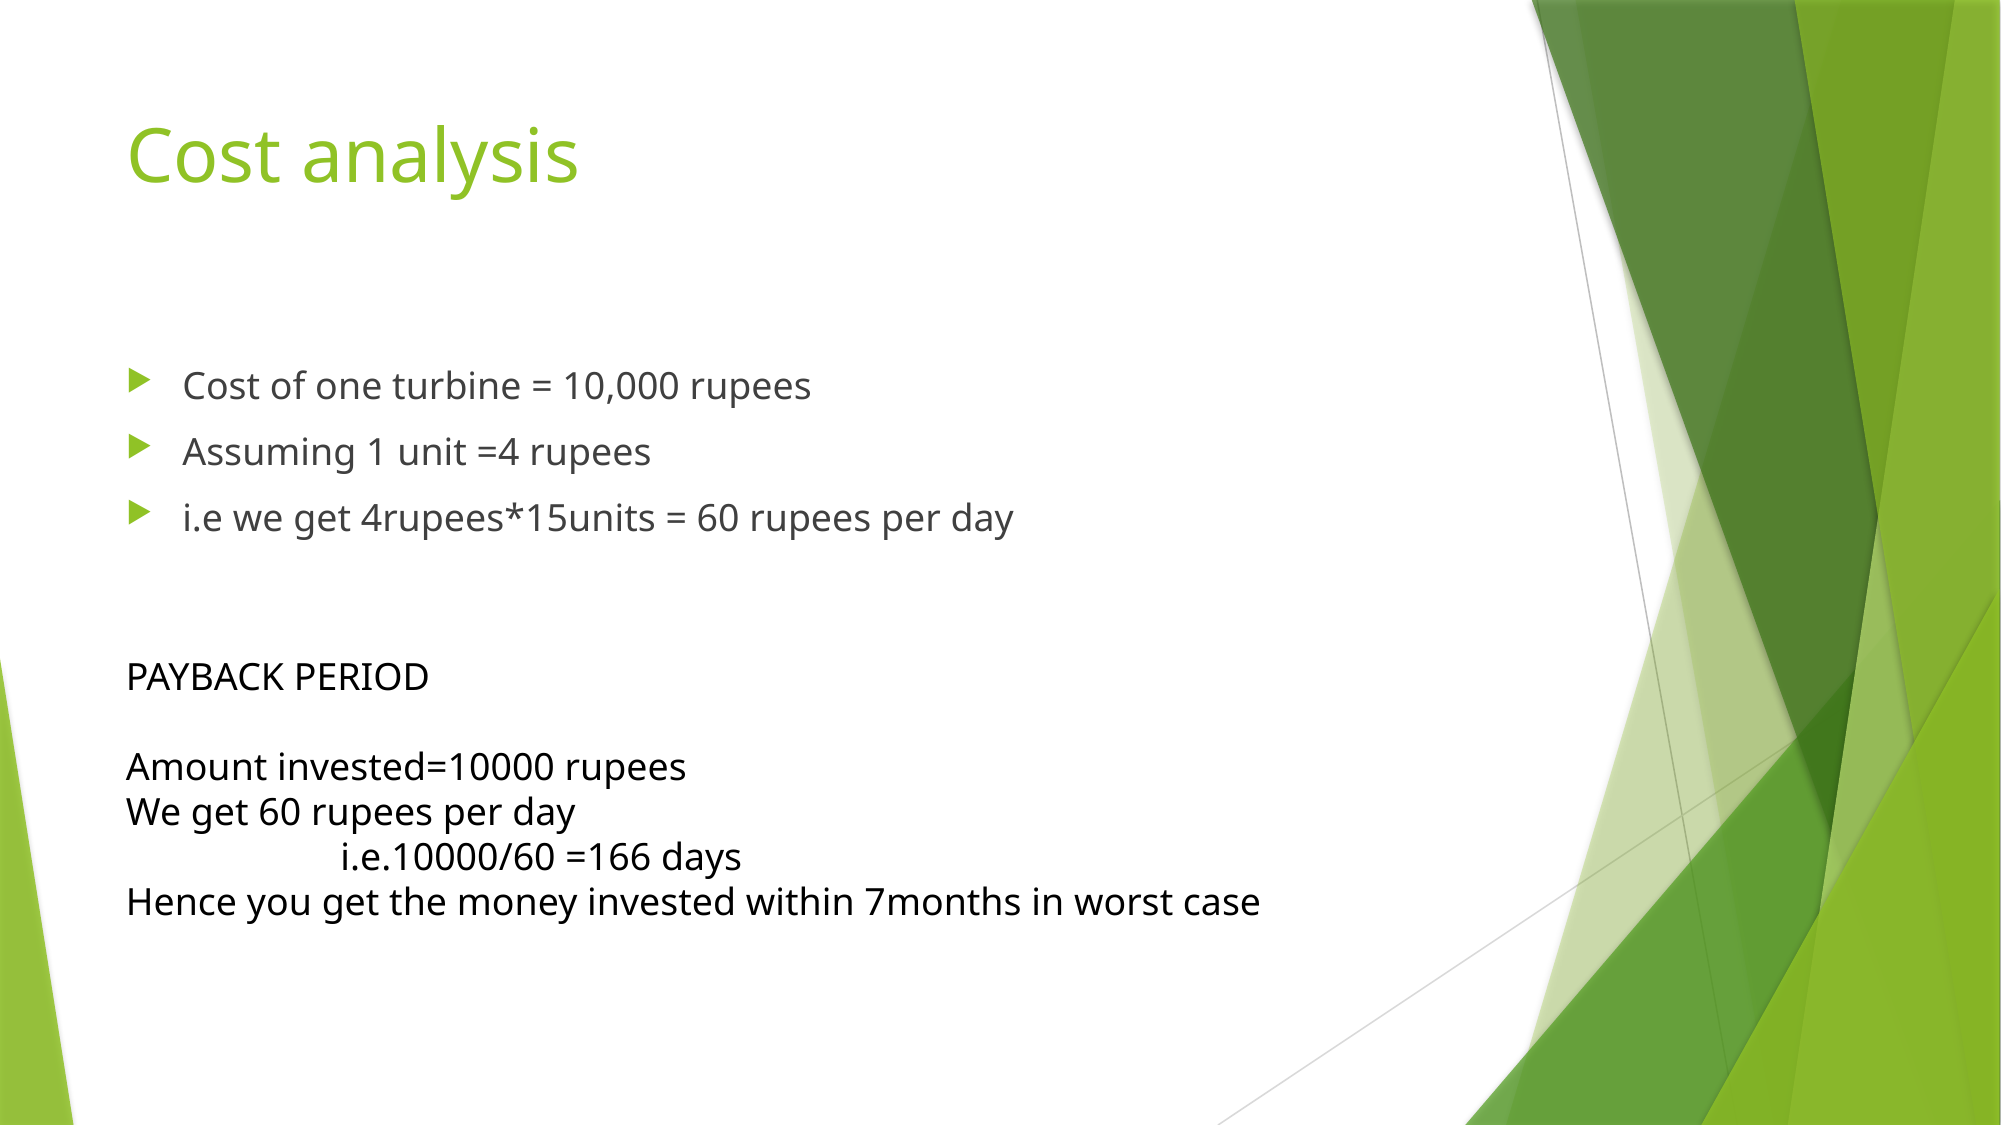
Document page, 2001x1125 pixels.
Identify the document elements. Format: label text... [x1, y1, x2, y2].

text_box PAYBACK PERIOD Amount invested=10000 rupees We get 60 rupees per day i.e.10000/60 =166 days Hence you get the money invested within 7months in worst case [111, 645, 1383, 1020]
title Cost analysis [111, 99, 1522, 317]
list Cost of one turbine = 10,000 rupees Assuming 1 unit =4 rupees i.e we get 4rupees*15units = 60 rupees per day [111, 354, 1522, 588]
